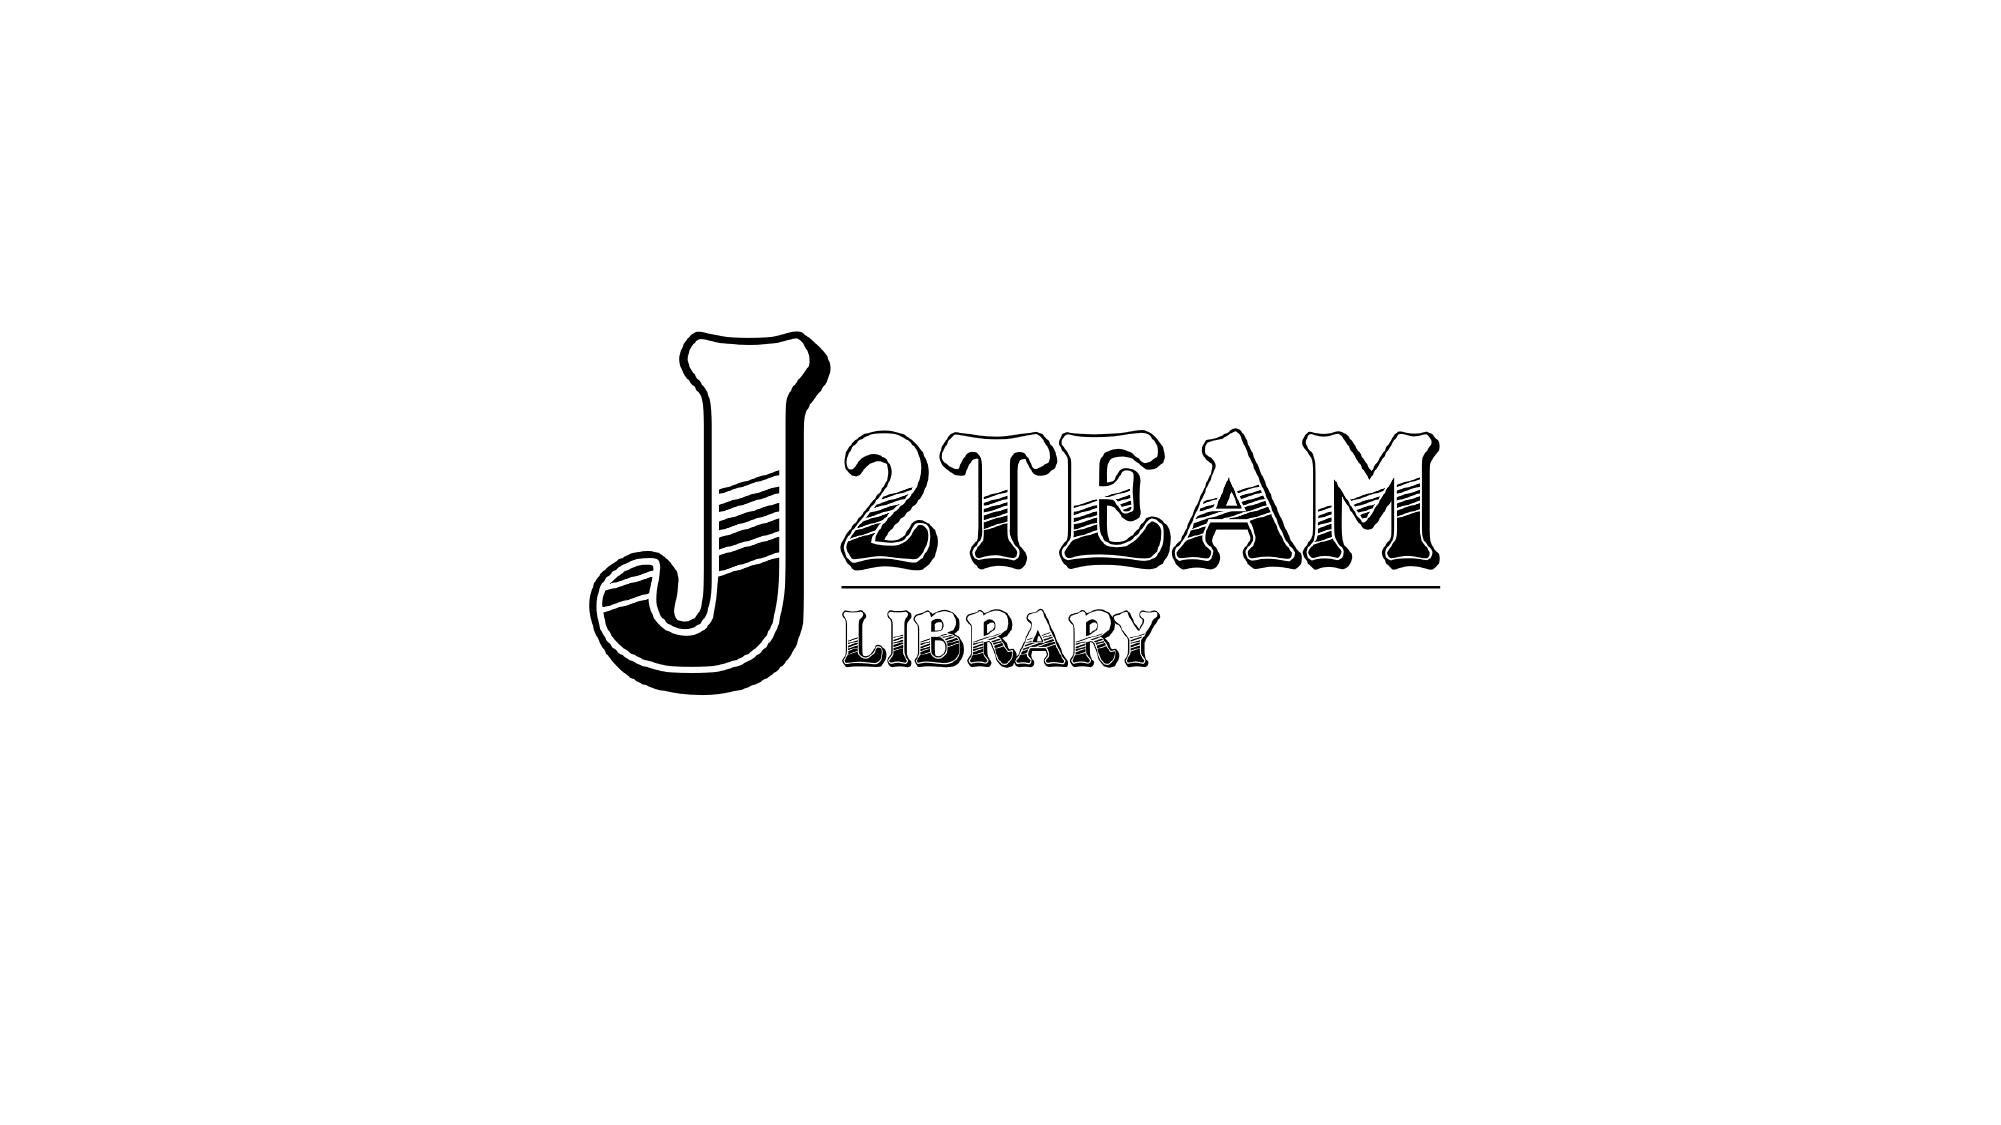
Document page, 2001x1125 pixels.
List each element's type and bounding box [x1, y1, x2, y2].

picture [581, 321, 1448, 702]
